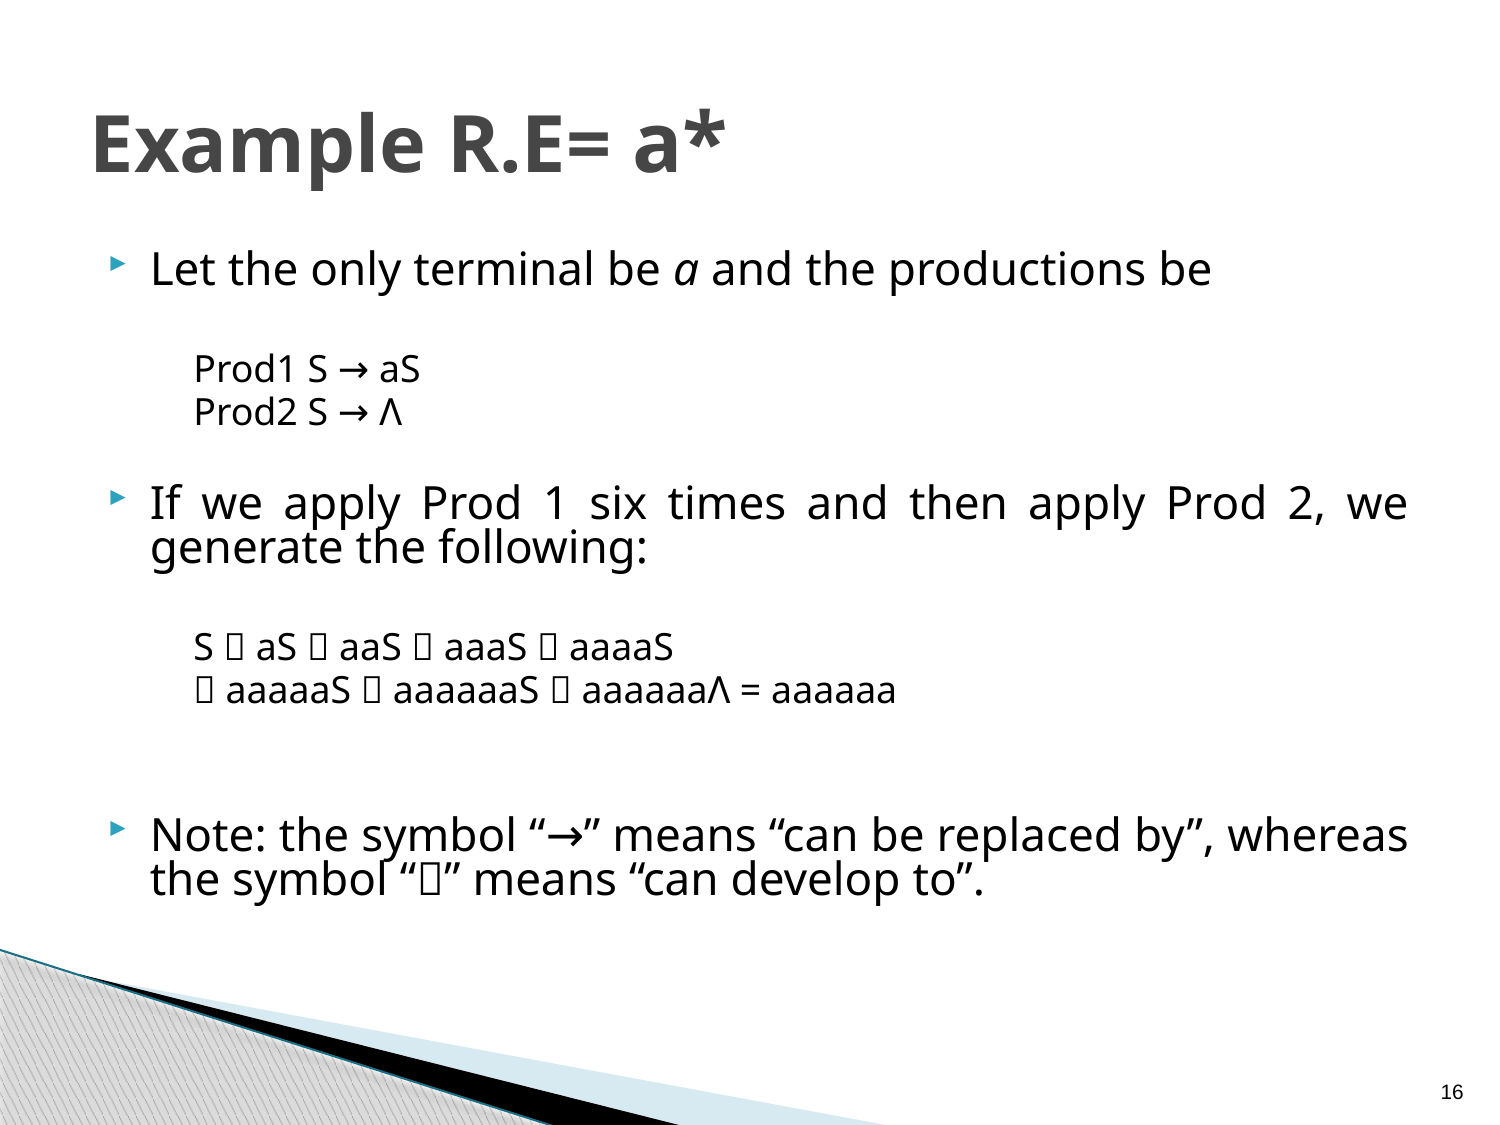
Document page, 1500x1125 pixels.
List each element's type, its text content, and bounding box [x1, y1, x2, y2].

list Let the only terminal be a and the productions be Prod1 S → aS Prod2 S → Λ If we apply Prod 1 six times and then apply Prod 2, we generate the following: S  aS  aaS  aaaS  aaaaS  aaaaaS  aaaaaaS  aaaaaaΛ = aaaaaa Note: the symbol “→” means “can be replaced by”, whereas the symbol “” means “can develop to”. [75, 242, 1425, 986]
slide_number 16 [1418, 1051, 1479, 1112]
title Example R.E= a* [75, 45, 1425, 233]
